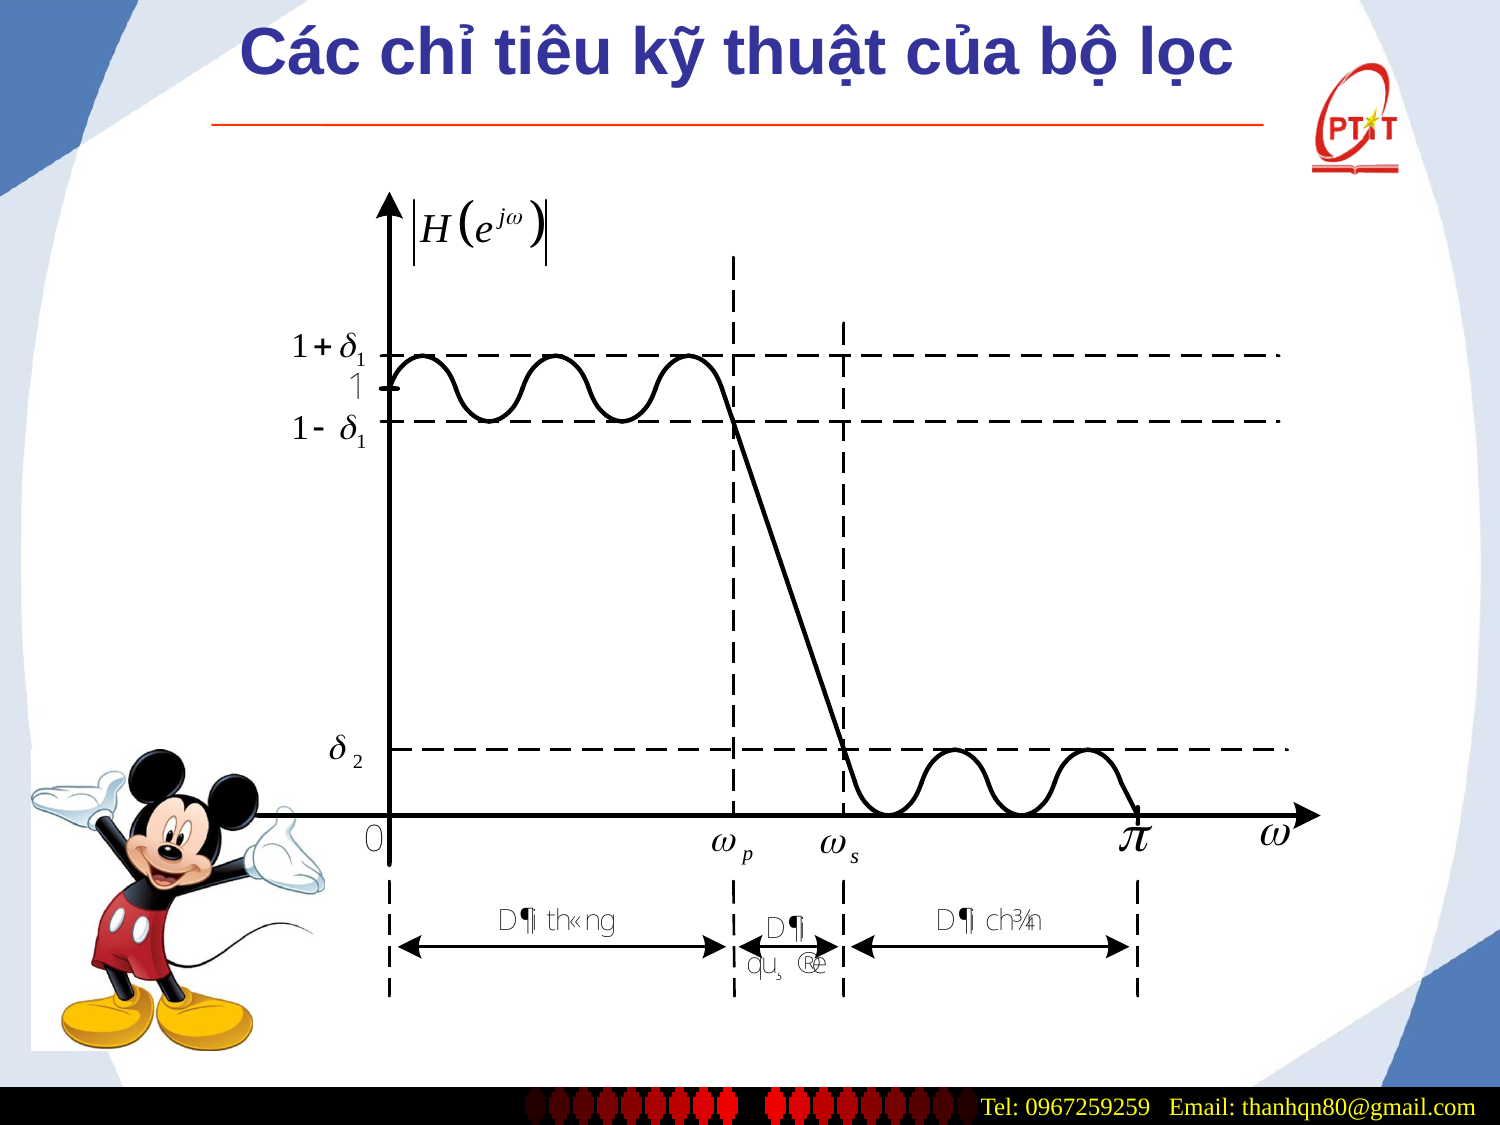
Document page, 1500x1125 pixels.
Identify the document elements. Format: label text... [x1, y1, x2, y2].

text_box [0, 1, 1500, 75]
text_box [249, 187, 1326, 1002]
picture [0, 75, 1500, 1125]
title Các chỉ tiêu kỹ thuật của bộ lọc [62, 75, 1413, 155]
